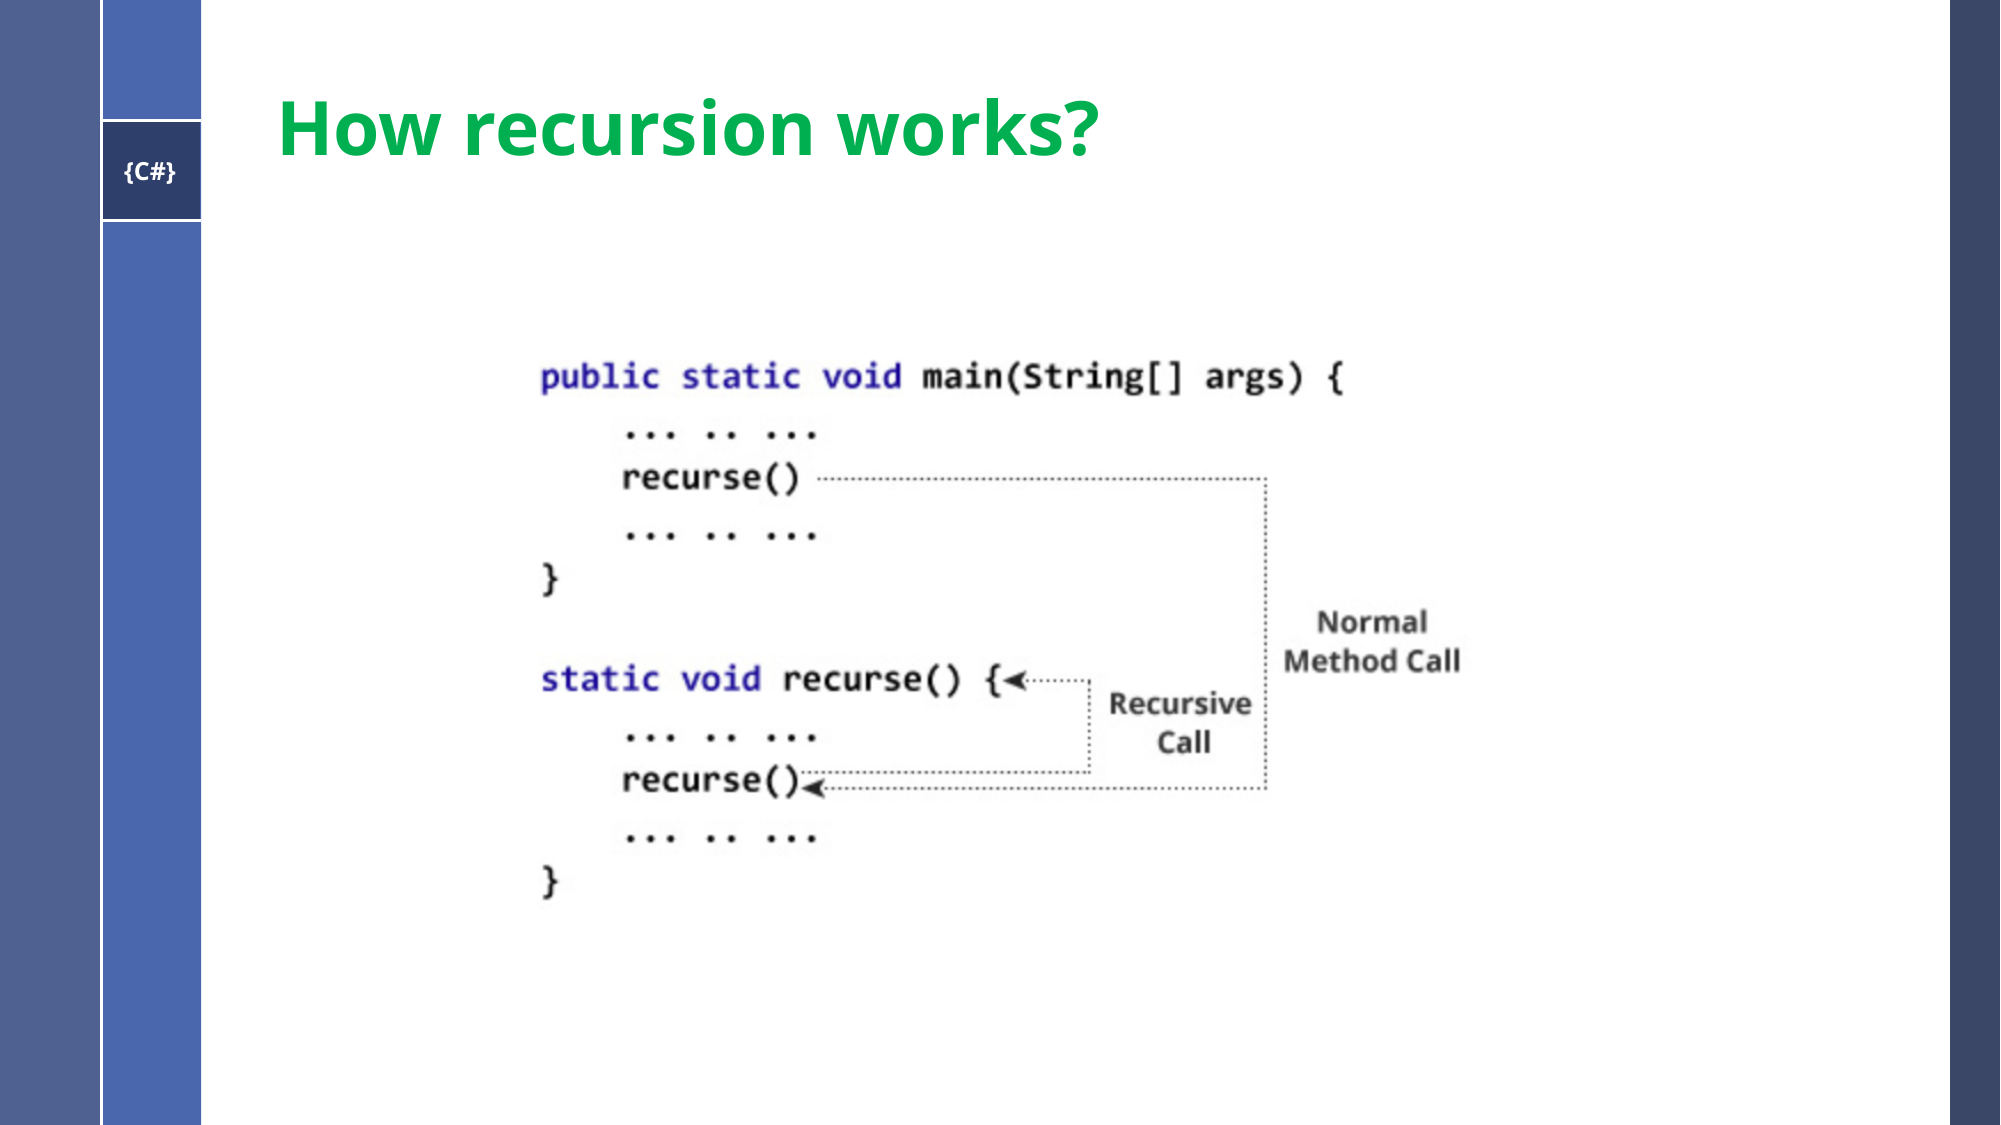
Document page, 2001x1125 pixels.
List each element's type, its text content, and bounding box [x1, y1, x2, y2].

title How recursion works? [261, 29, 1867, 233]
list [479, 306, 1521, 934]
